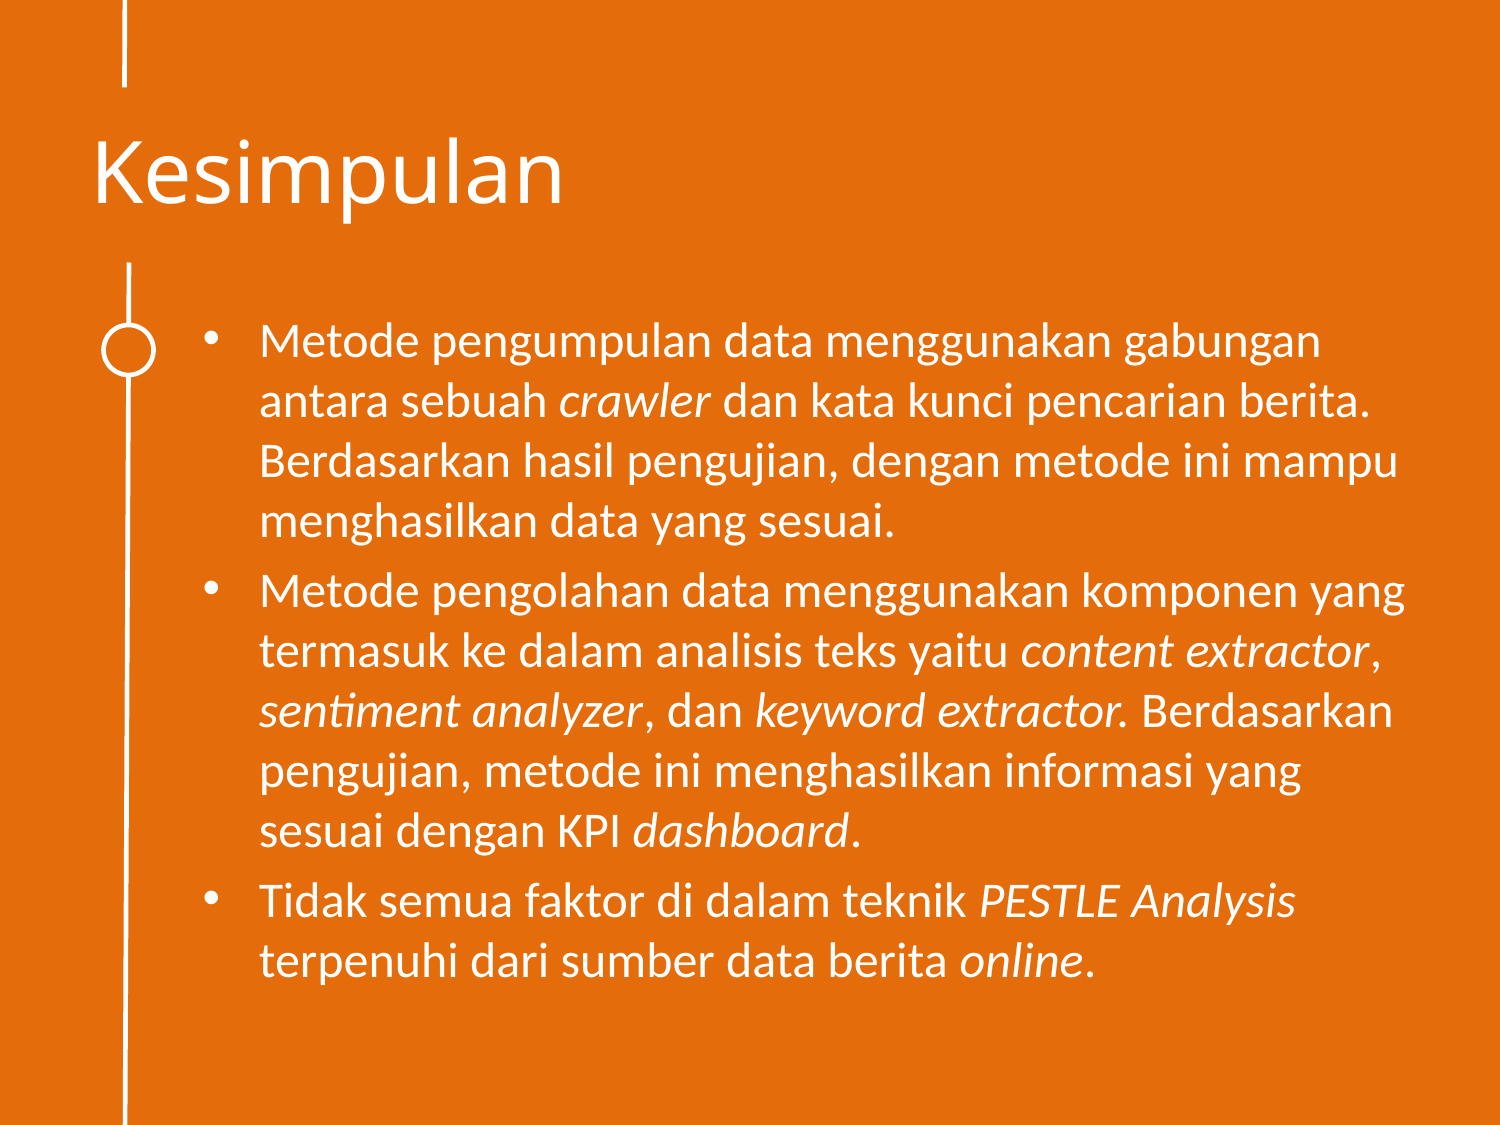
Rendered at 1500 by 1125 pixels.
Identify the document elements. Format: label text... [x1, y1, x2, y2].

list Metode pengumpulan data menggunakan gabungan antara sebuah crawler dan kata kunci pencarian berita. Berdasarkan hasil pengujian, dengan metode ini mampu menghasilkan data yang sesuai. Metode pengolahan data menggunakan komponen yang termasuk ke dalam analisis teks yaitu content extractor, sentiment analyzer, dan keyword extractor. Berdasarkan pengujian, metode ini menghasilkan informasi yang sesuai dengan KPI dashboard. Tidak semua faktor di dalam teknik PESTLE Analysis terpenuhi dari sumber data berita online. [187, 299, 1438, 988]
text_box [134, 323, 156, 377]
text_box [124, 0, 129, 88]
title Kesimpulan [75, 75, 588, 263]
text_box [124, 262, 130, 1125]
text_box [101, 324, 119, 376]
